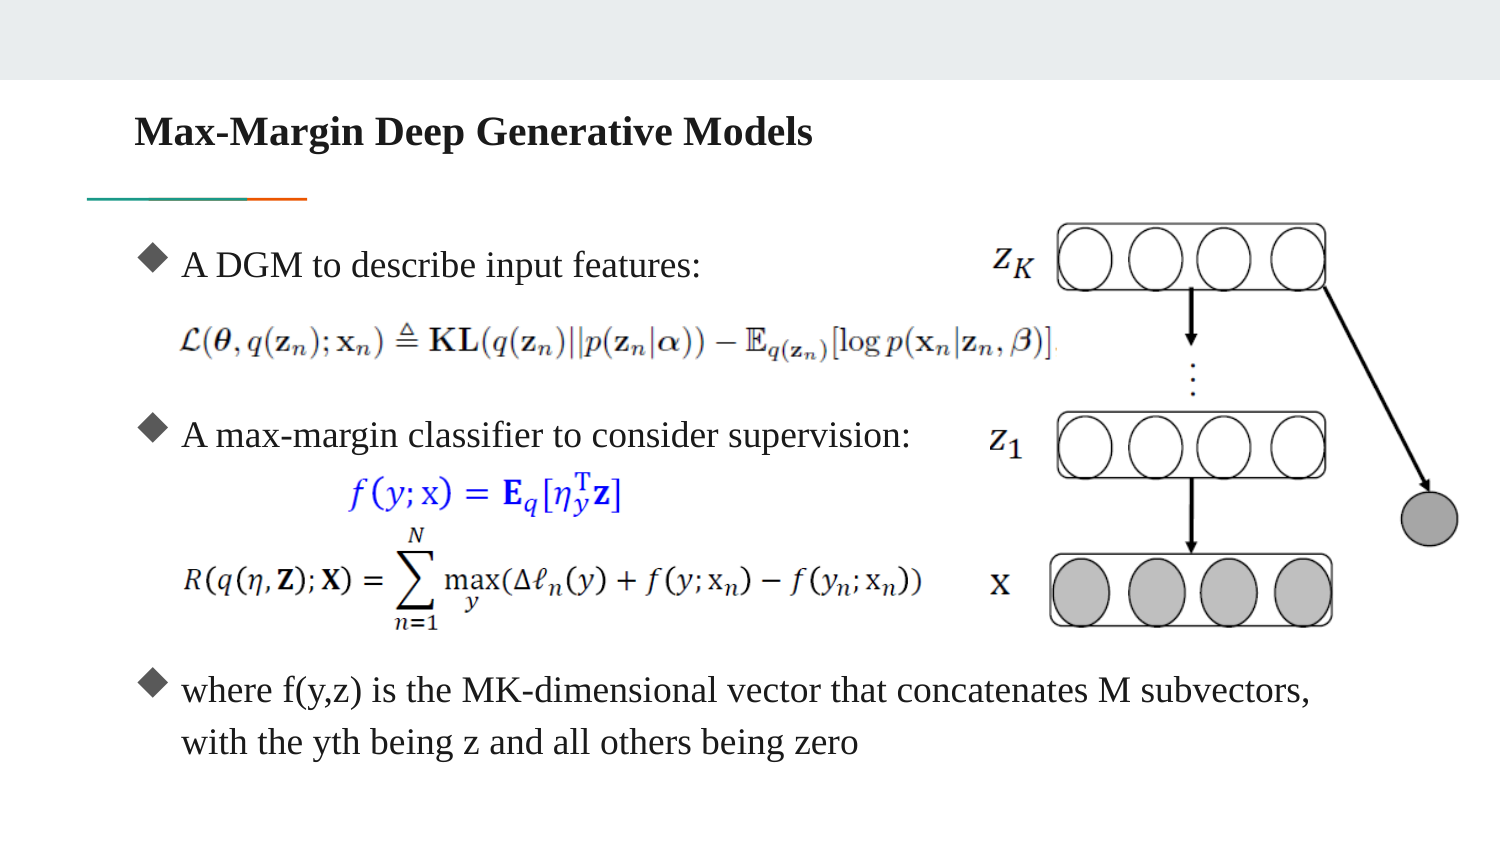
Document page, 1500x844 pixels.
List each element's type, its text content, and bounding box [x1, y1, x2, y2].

picture [182, 468, 928, 635]
title Max-Margin Deep Generative Models [119, 88, 1500, 179]
list A DGM to describe input features: A max-margin classifier to consider supervision: where f(y,z) is the MK-dimensional vector that concatenates M subvectors, with the yth being z and all others being zero [119, 217, 1381, 777]
picture [170, 209, 1464, 635]
